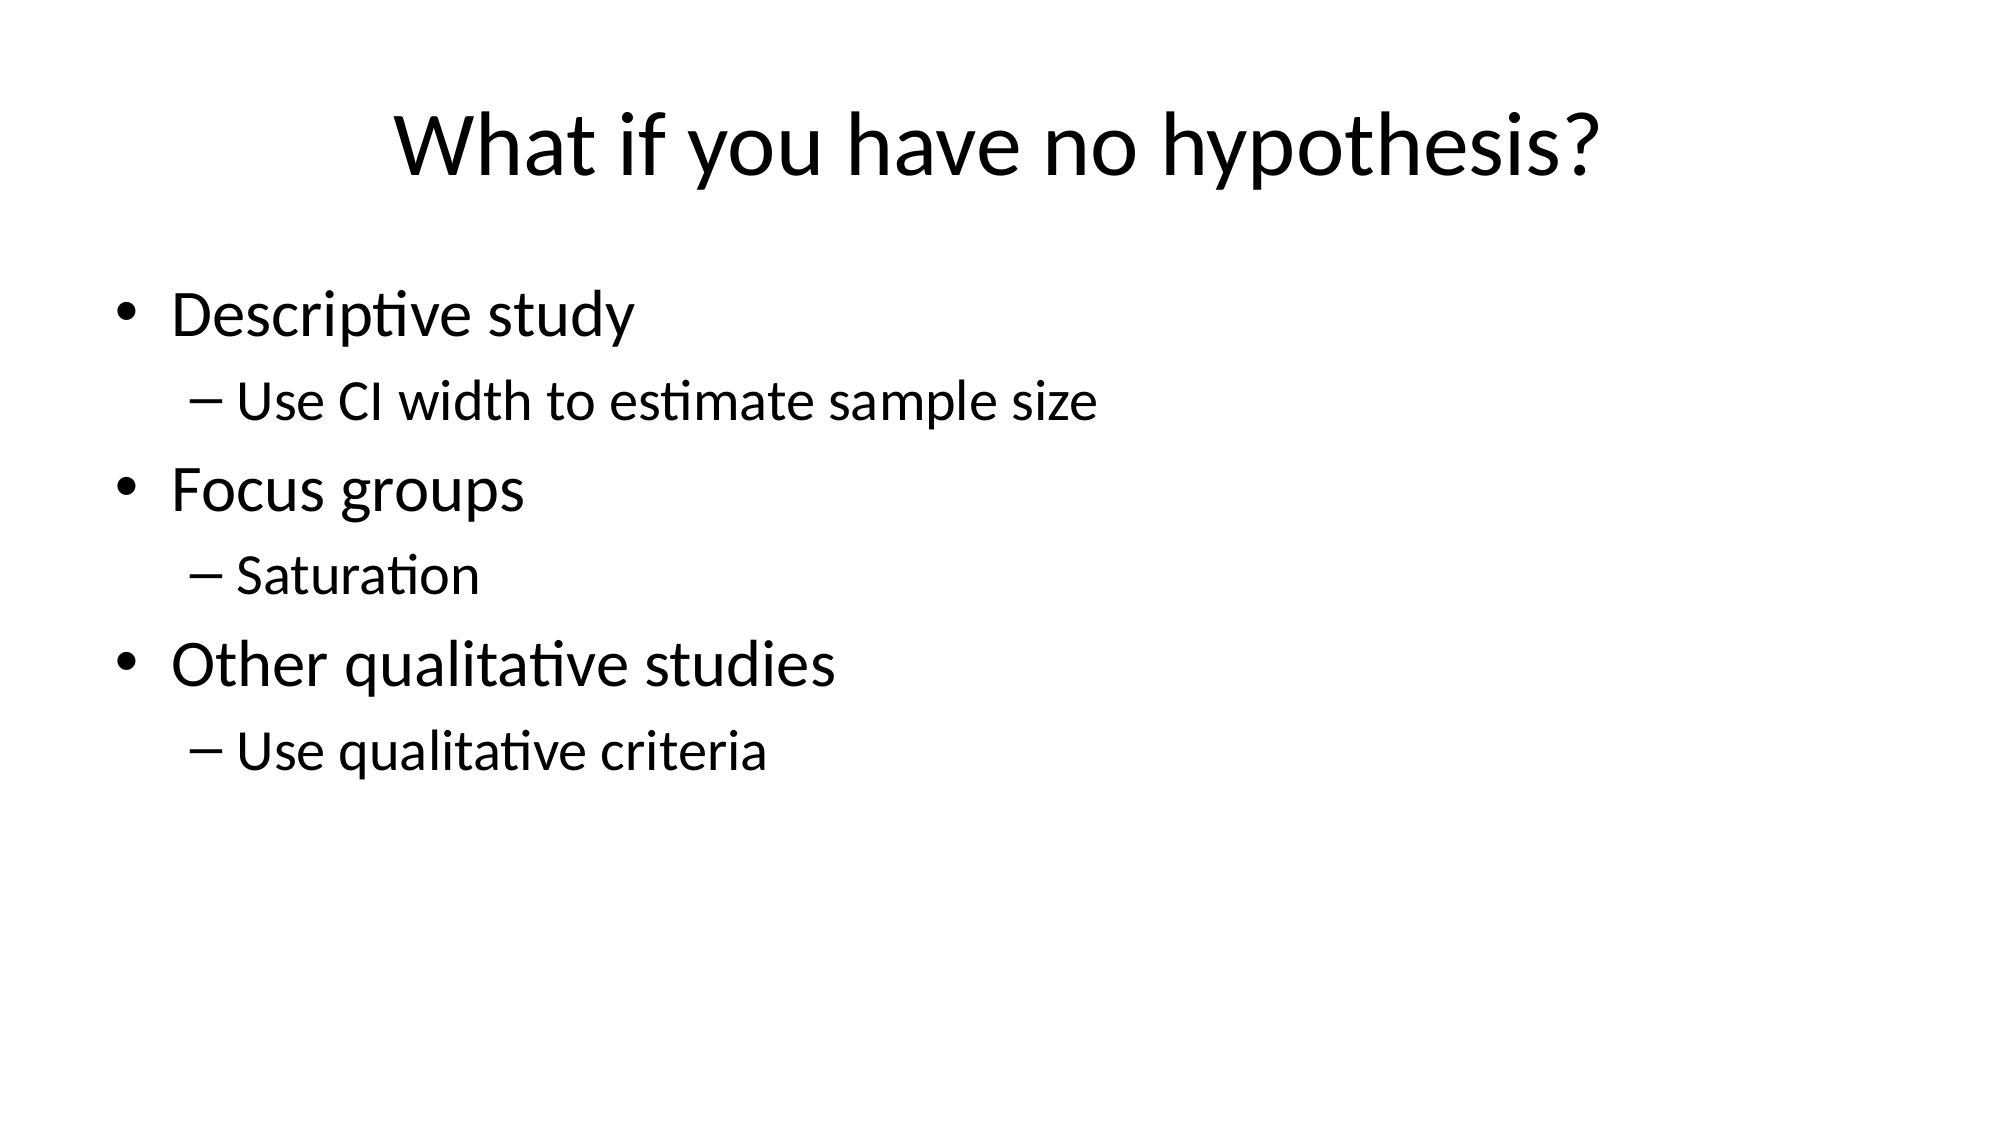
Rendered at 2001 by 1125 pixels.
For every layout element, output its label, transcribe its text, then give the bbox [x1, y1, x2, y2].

list Descriptive study Use CI width to estimate sample size Focus groups Saturation Other qualitative studies Use qualitative criteria [99, 262, 1900, 1005]
title What if you have no hypothesis? [99, 45, 1900, 233]
